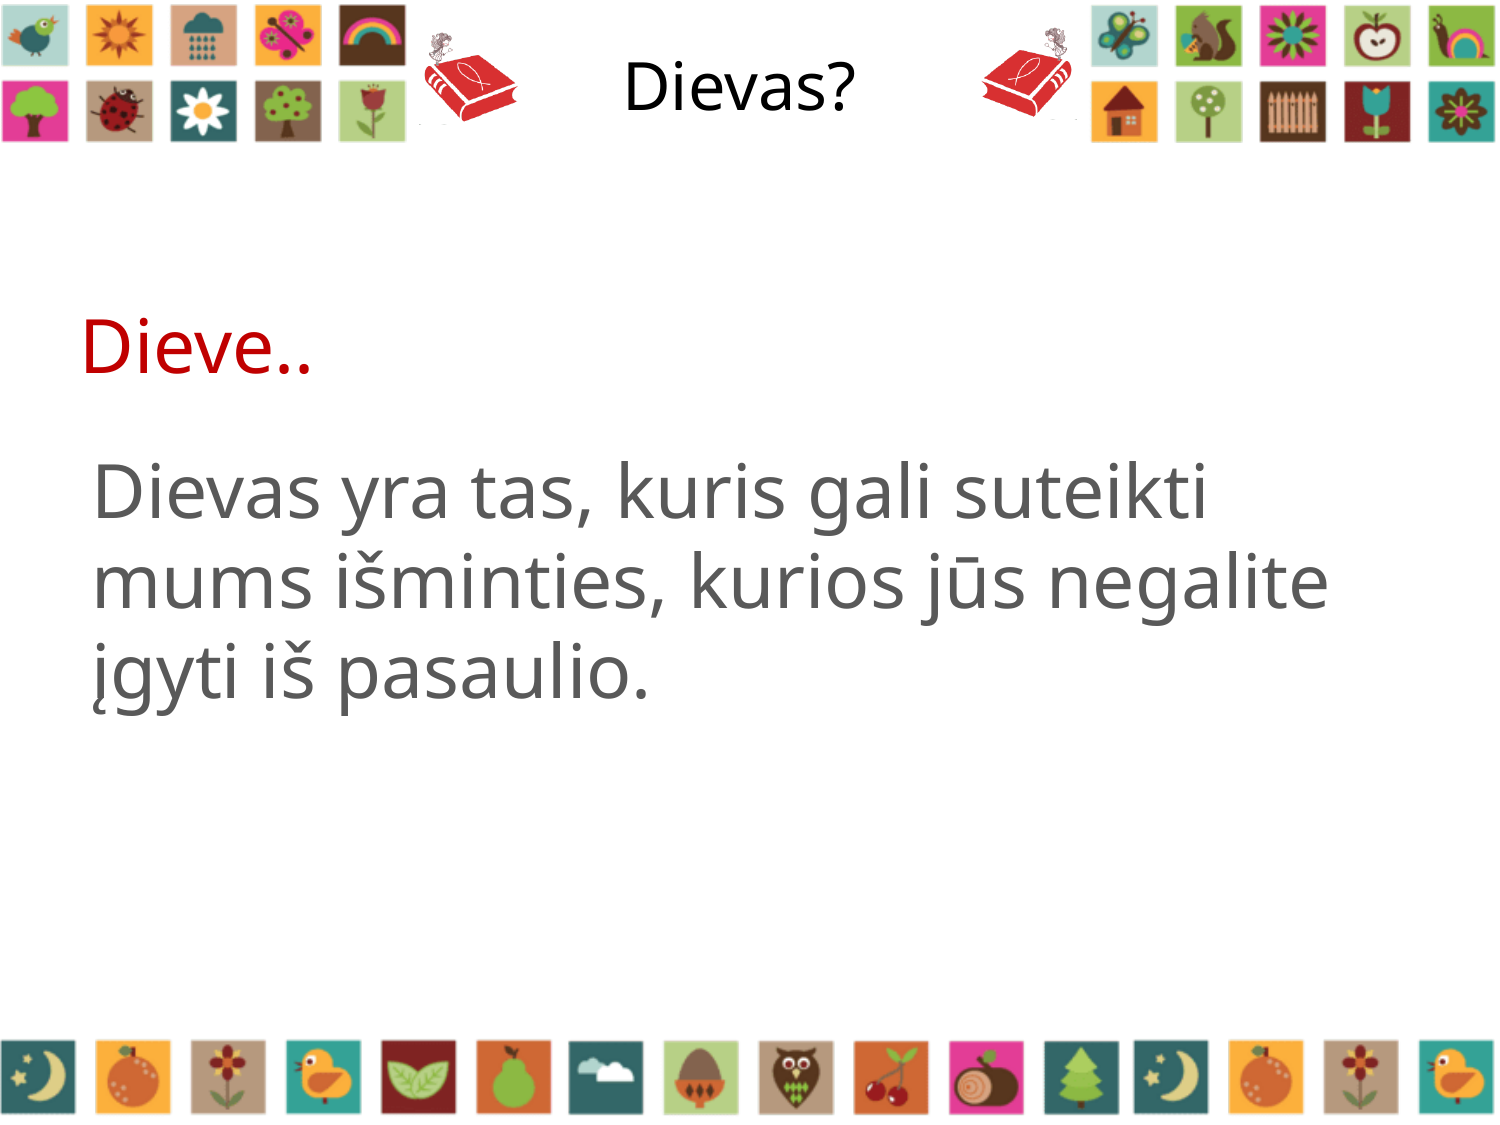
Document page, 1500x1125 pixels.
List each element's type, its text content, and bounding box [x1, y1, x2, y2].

text_box Dieve.. [64, 290, 1412, 396]
text_box Dievas? [551, 36, 1078, 131]
picture [950, 3, 1500, 150]
text_box Dievas yra tas, kuris gali suteikti mums išminties, kurios jūs negalite įgyti iš pasaulio. [76, 436, 1424, 722]
picture [0, 3, 550, 150]
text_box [0, 1028, 1500, 1118]
